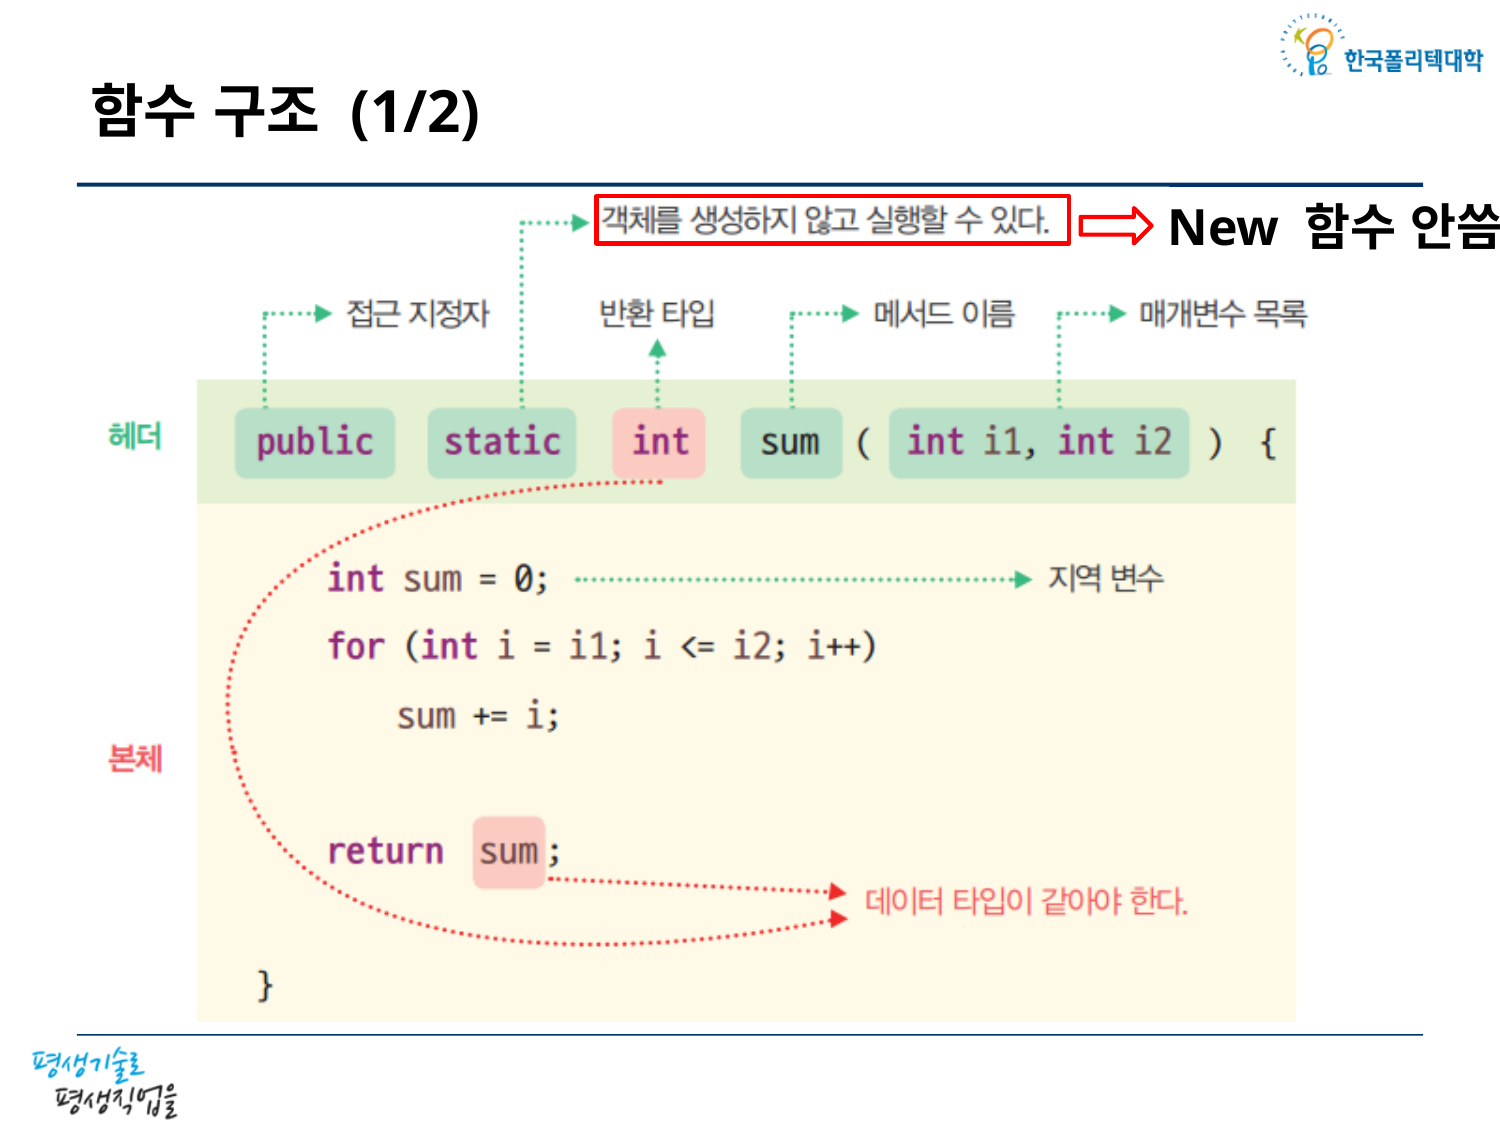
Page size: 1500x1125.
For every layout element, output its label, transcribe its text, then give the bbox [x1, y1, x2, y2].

title 함수 구조 (1/2) [74, 44, 1426, 173]
picture [100, 195, 1318, 1022]
picture [17, 1039, 226, 1122]
text_box New 함수 안씀 [1321, 199, 1500, 263]
picture [1275, 6, 1489, 84]
